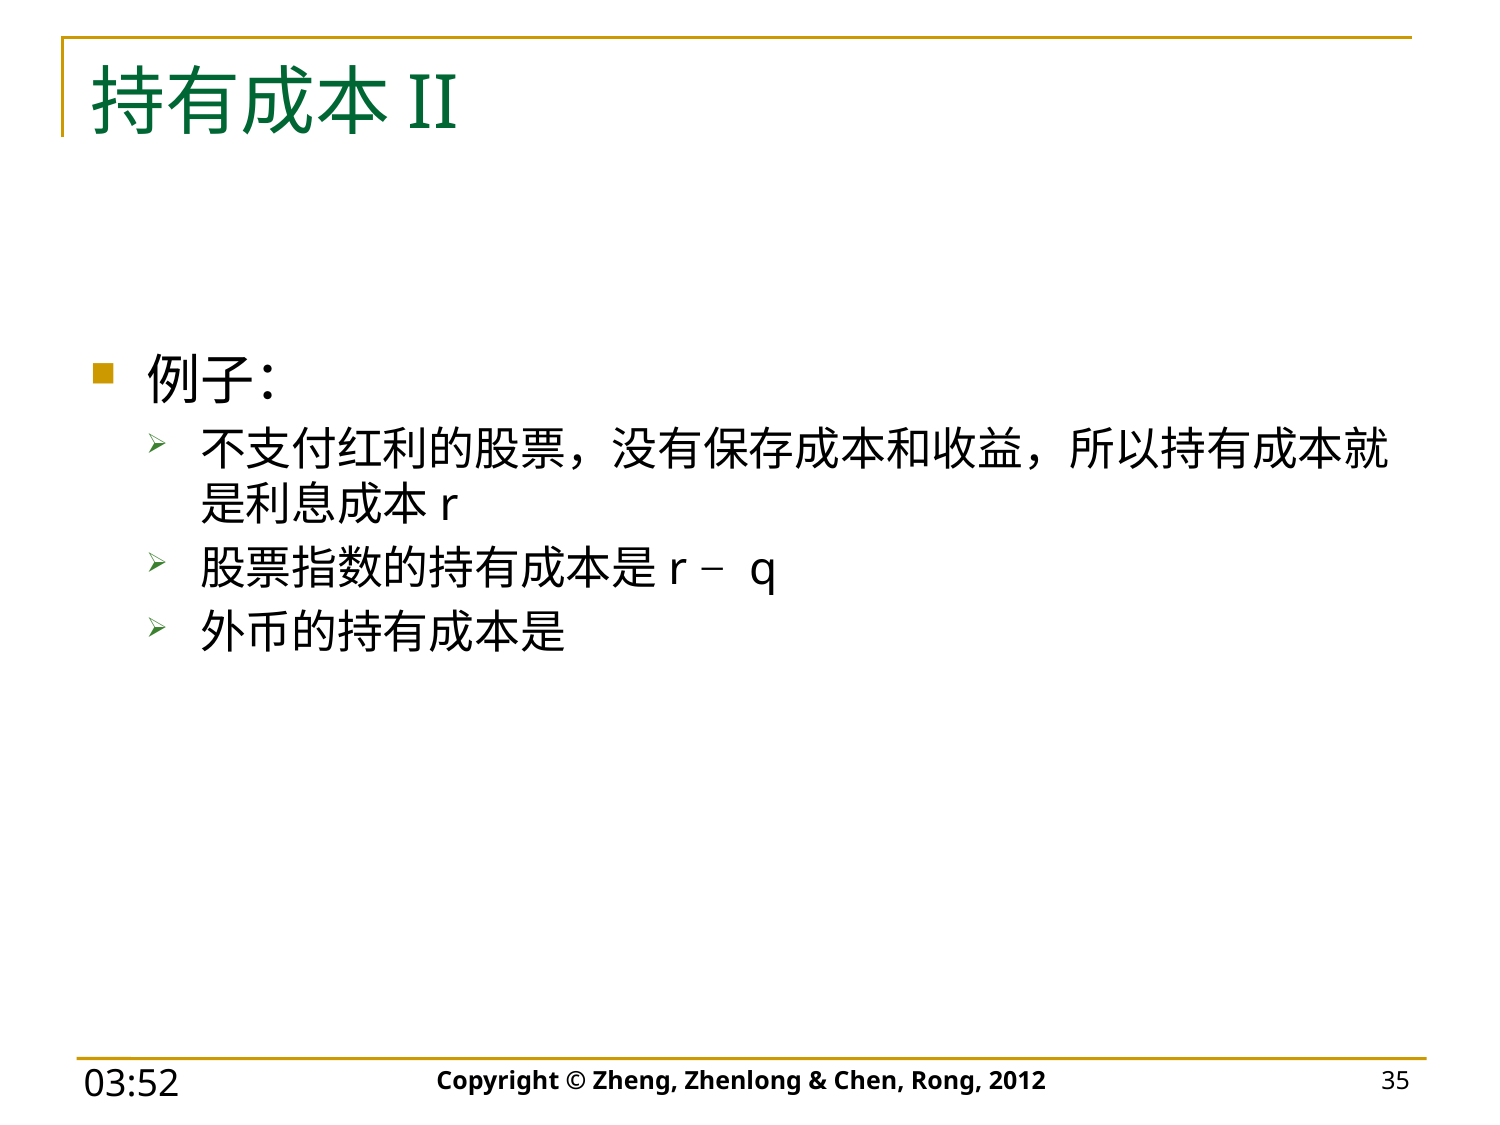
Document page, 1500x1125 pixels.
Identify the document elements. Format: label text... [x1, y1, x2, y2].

slide_number 35 [1074, 1030, 1426, 1107]
footer Copyright © Zheng, Zhenlong & Chen, Rong, 2012 [296, 1030, 1074, 1107]
title 持有成本II [74, 45, 1426, 233]
